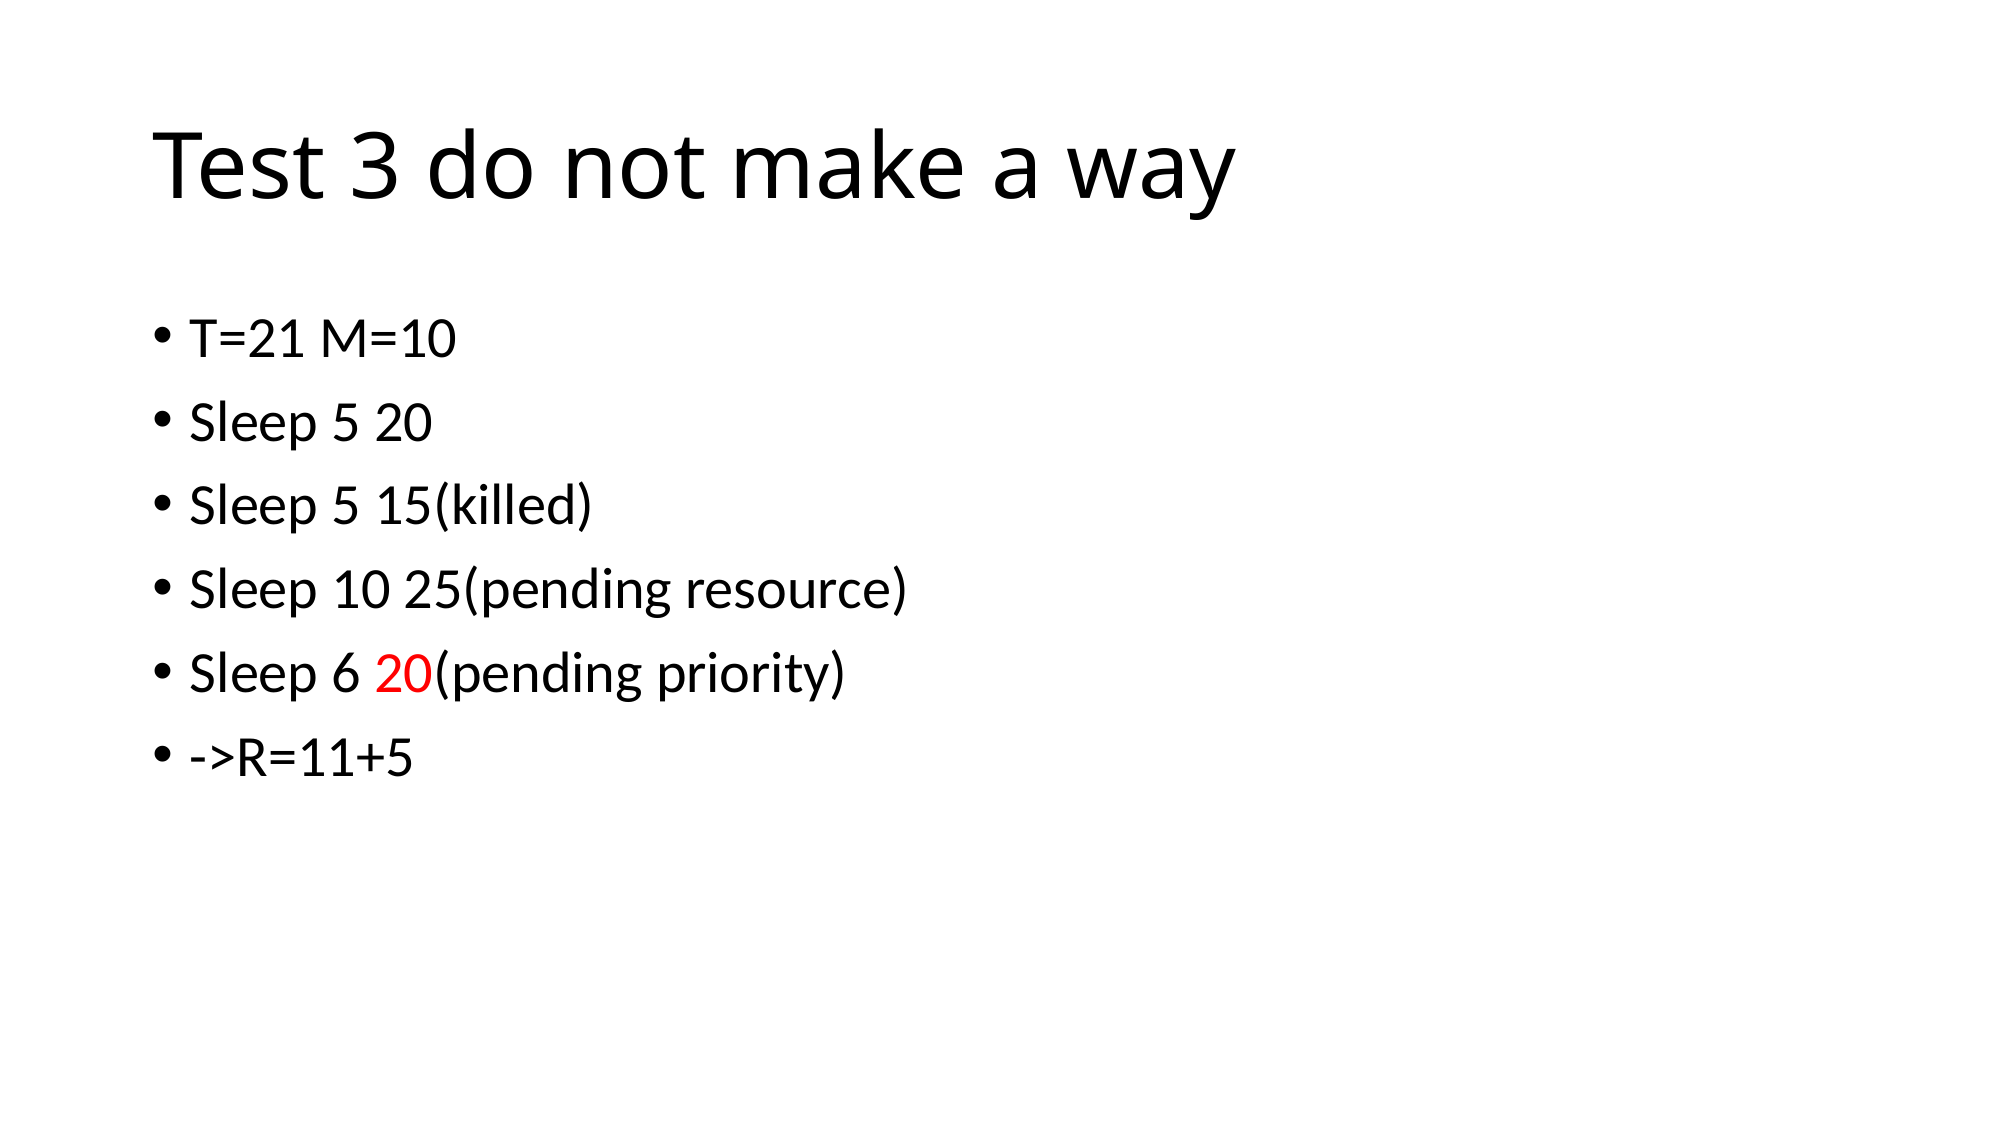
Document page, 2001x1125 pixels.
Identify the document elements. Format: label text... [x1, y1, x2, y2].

list T=21 M=10 Sleep 5 20 Sleep 5 15(killed) Sleep 10 25(pending resource) Sleep 6 20(pending priority) ->R=11+5 [137, 299, 1863, 1014]
title Test 3 do not make a way [137, 59, 1863, 278]
